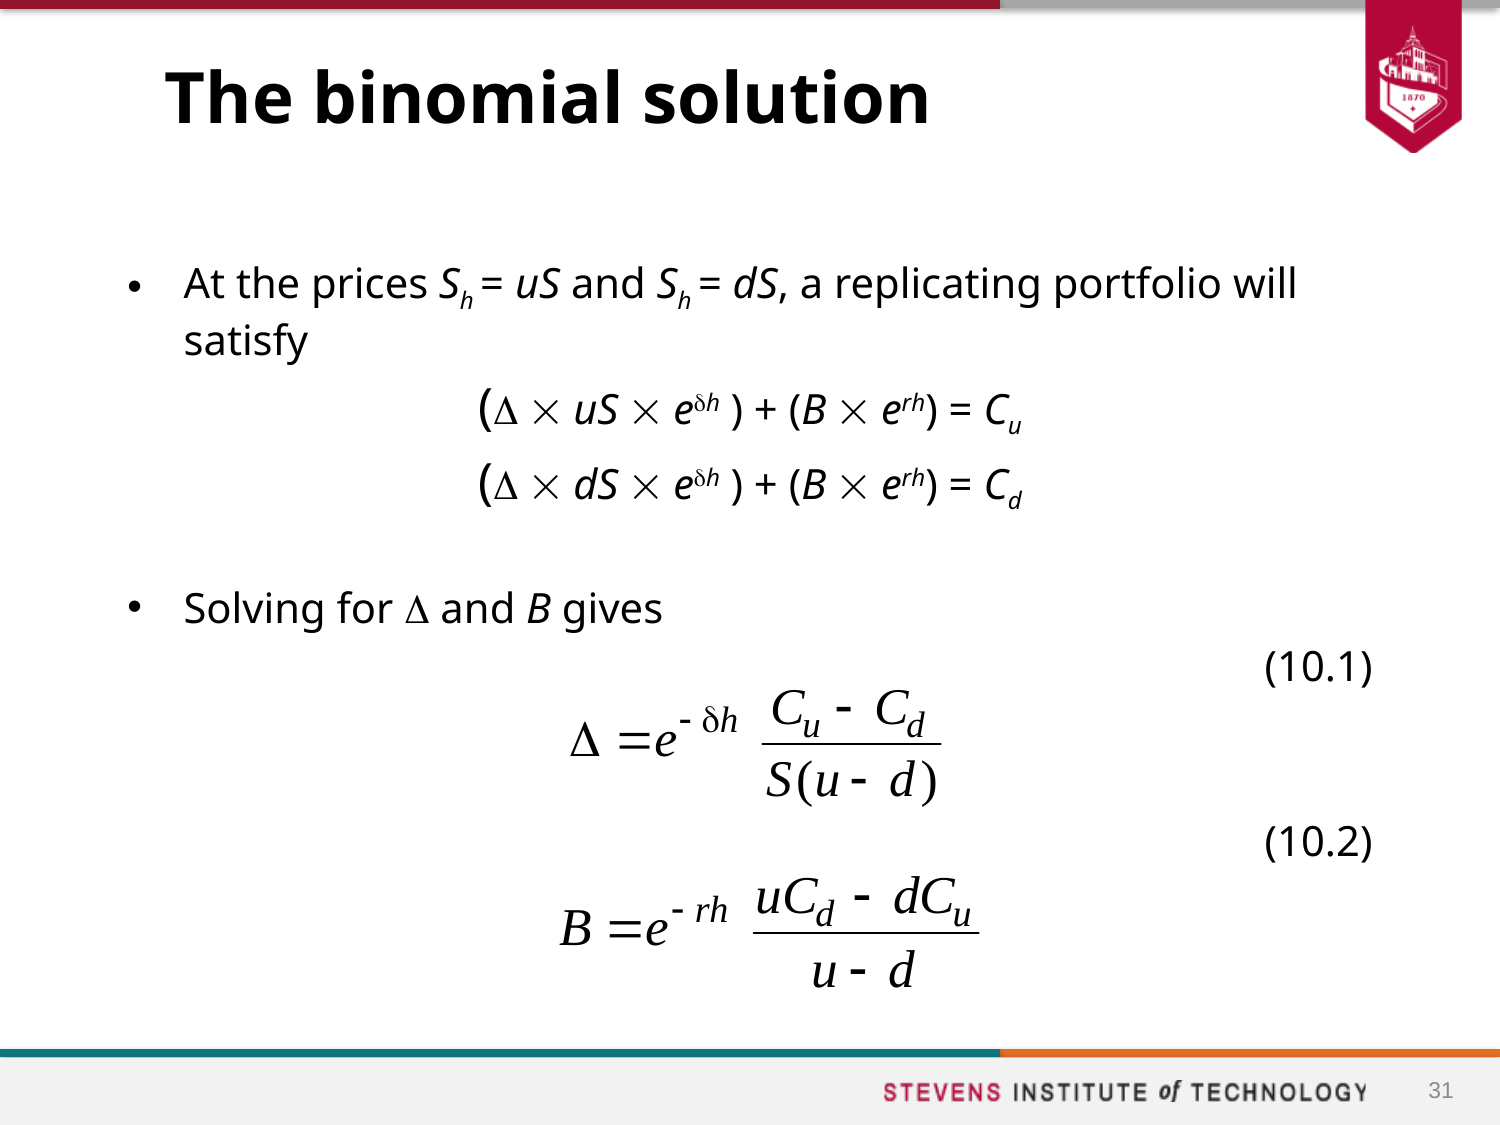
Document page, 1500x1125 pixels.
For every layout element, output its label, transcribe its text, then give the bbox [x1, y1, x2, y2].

list At the prices Sh = uS and Sh = dS, a replicating portfolio will satisfy (  uS  eh ) + (B  erh) = Cu (  dS  eh ) + (B  erh) = Cd Solving for  and B gives (10.1) (10.2) [112, 249, 1388, 1000]
slide_number 31 [1401, 1059, 1481, 1120]
title The binomial solution [150, 45, 1425, 221]
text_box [562, 674, 951, 815]
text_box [549, 862, 988, 996]
